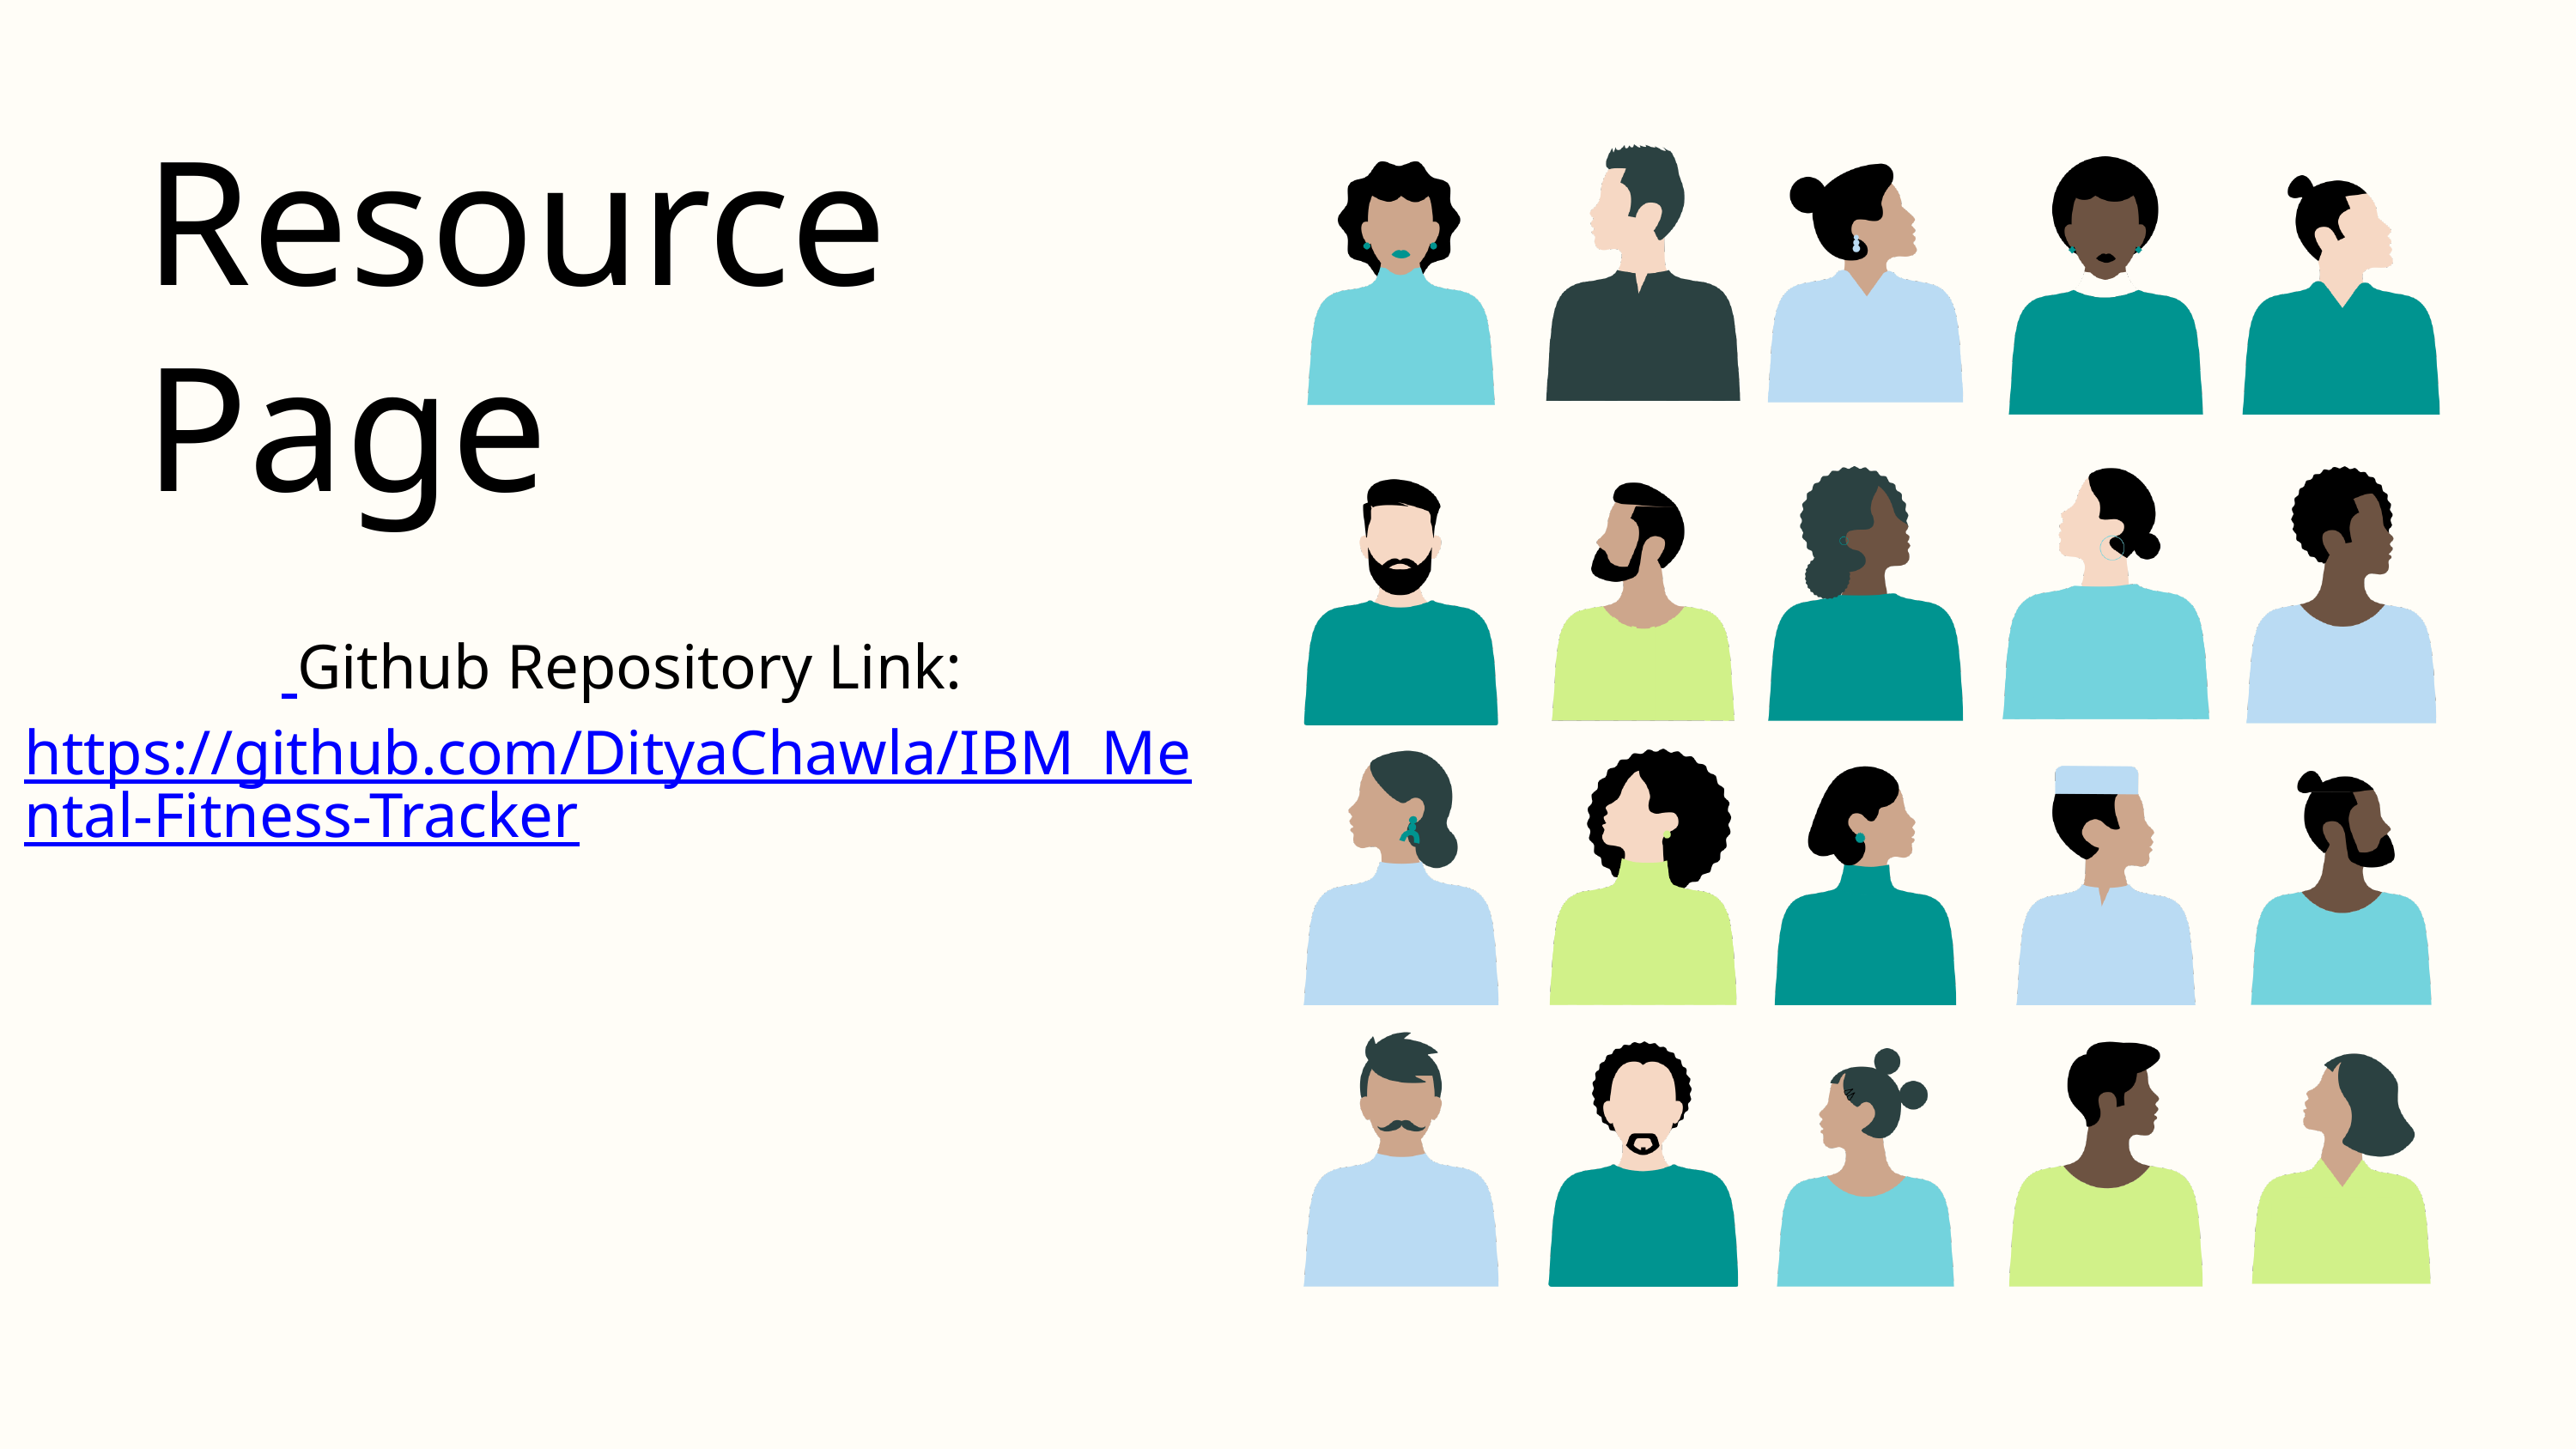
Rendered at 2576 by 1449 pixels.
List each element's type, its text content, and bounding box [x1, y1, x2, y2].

text_box [1303, 1030, 1499, 1288]
text_box [2008, 1036, 2203, 1288]
text_box [2016, 766, 2196, 1005]
text_box Resource Page [144, 113, 1050, 526]
text_box [1777, 1048, 1954, 1288]
text_box [1303, 475, 1498, 725]
text_box [2246, 466, 2437, 724]
text_box [1549, 749, 1737, 1005]
text_box Github Repository Link: https://github.com/DityaChawla/IBM_Mental-Fitness-Tracker [24, 626, 1219, 797]
text_box [1774, 766, 1957, 1005]
text_box [2251, 1039, 2431, 1284]
text_box [1767, 163, 1964, 403]
text_box [1307, 160, 1495, 405]
text_box [2002, 466, 2209, 719]
text_box [1546, 144, 1741, 401]
text_box [2008, 156, 2203, 415]
text_box [2251, 766, 2432, 1005]
text_box [1303, 749, 1499, 1005]
text_box [2242, 169, 2440, 415]
text_box [1548, 1041, 1739, 1288]
text_box [1768, 466, 1964, 721]
text_box [1552, 482, 1735, 721]
